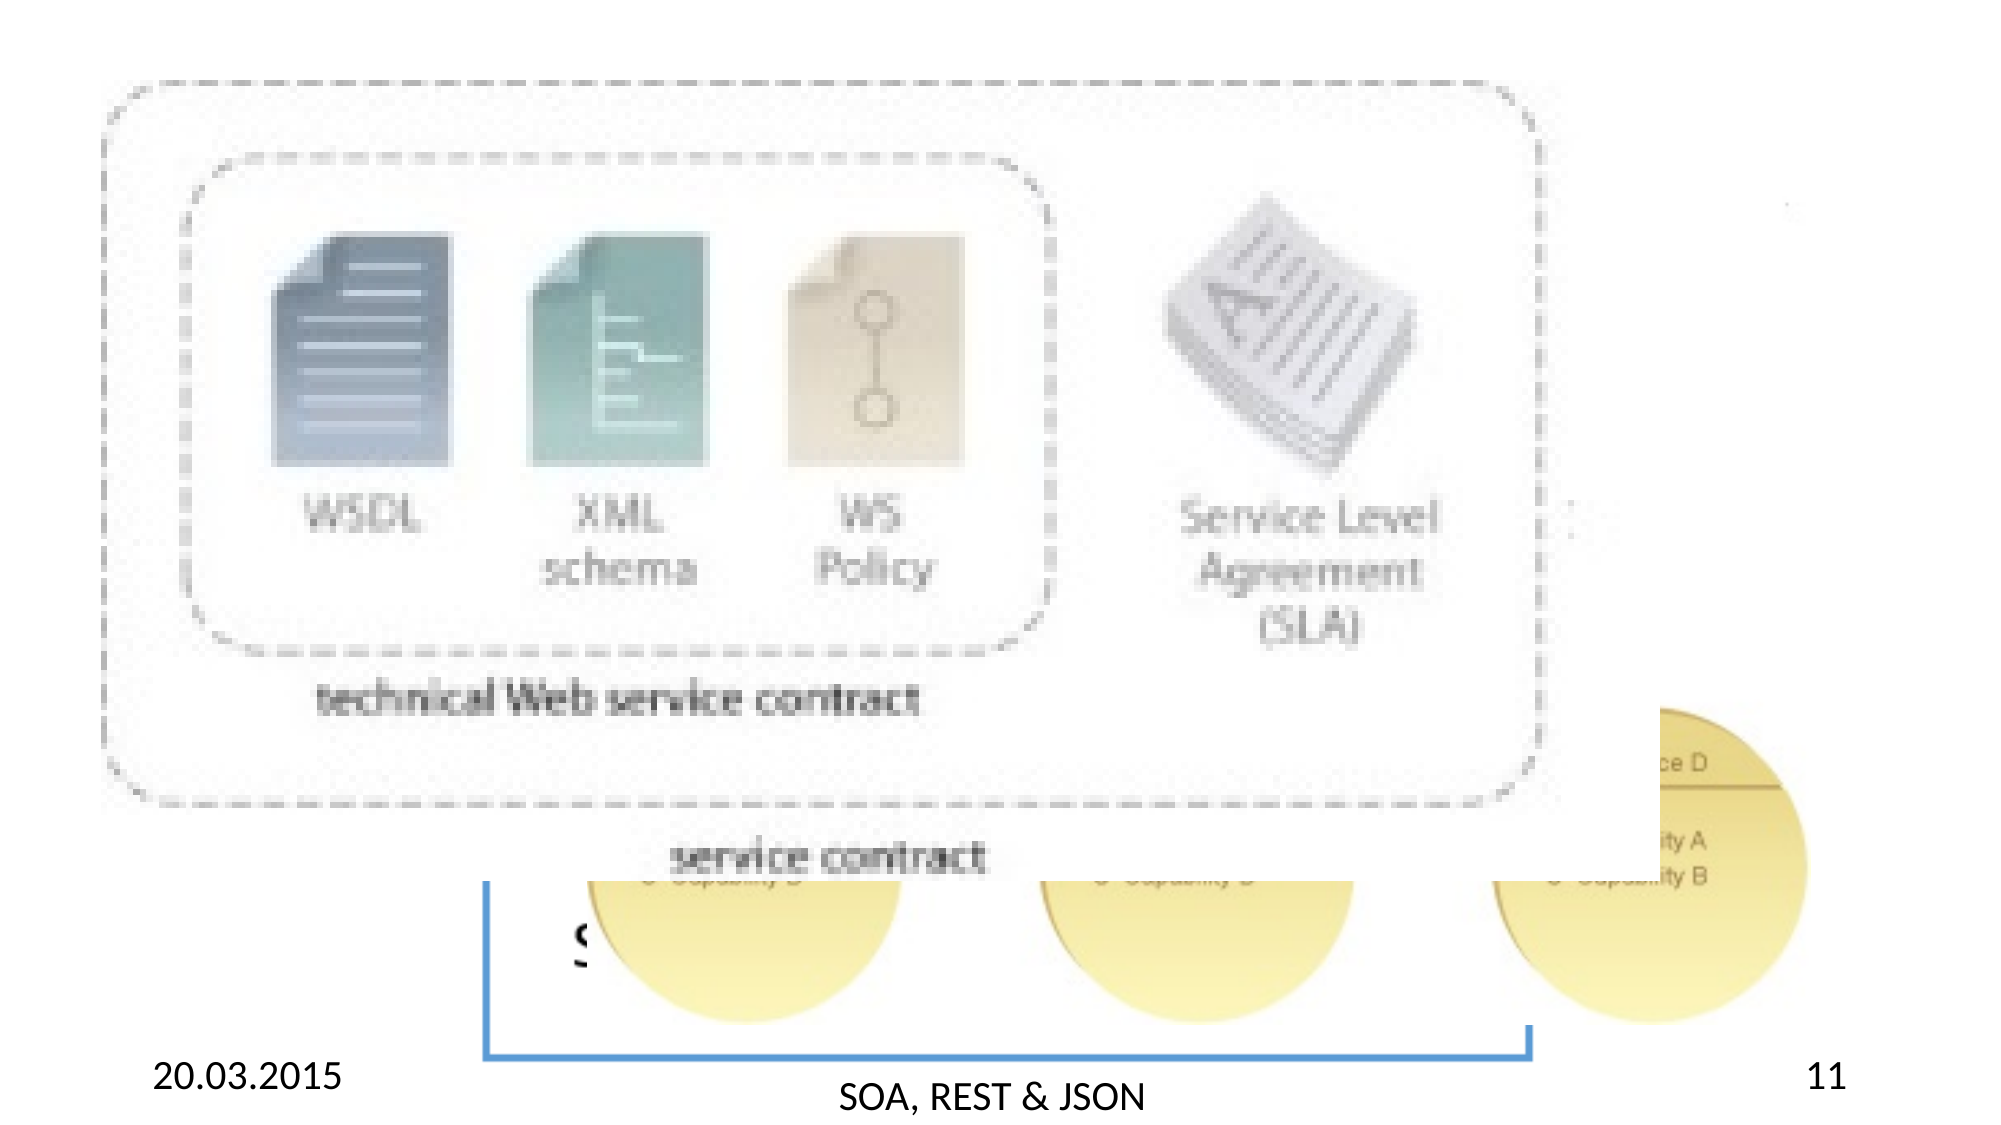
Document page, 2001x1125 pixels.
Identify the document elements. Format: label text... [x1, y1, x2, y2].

picture [65, 80, 1914, 1125]
title Design Principles [137, 59, 1863, 104]
